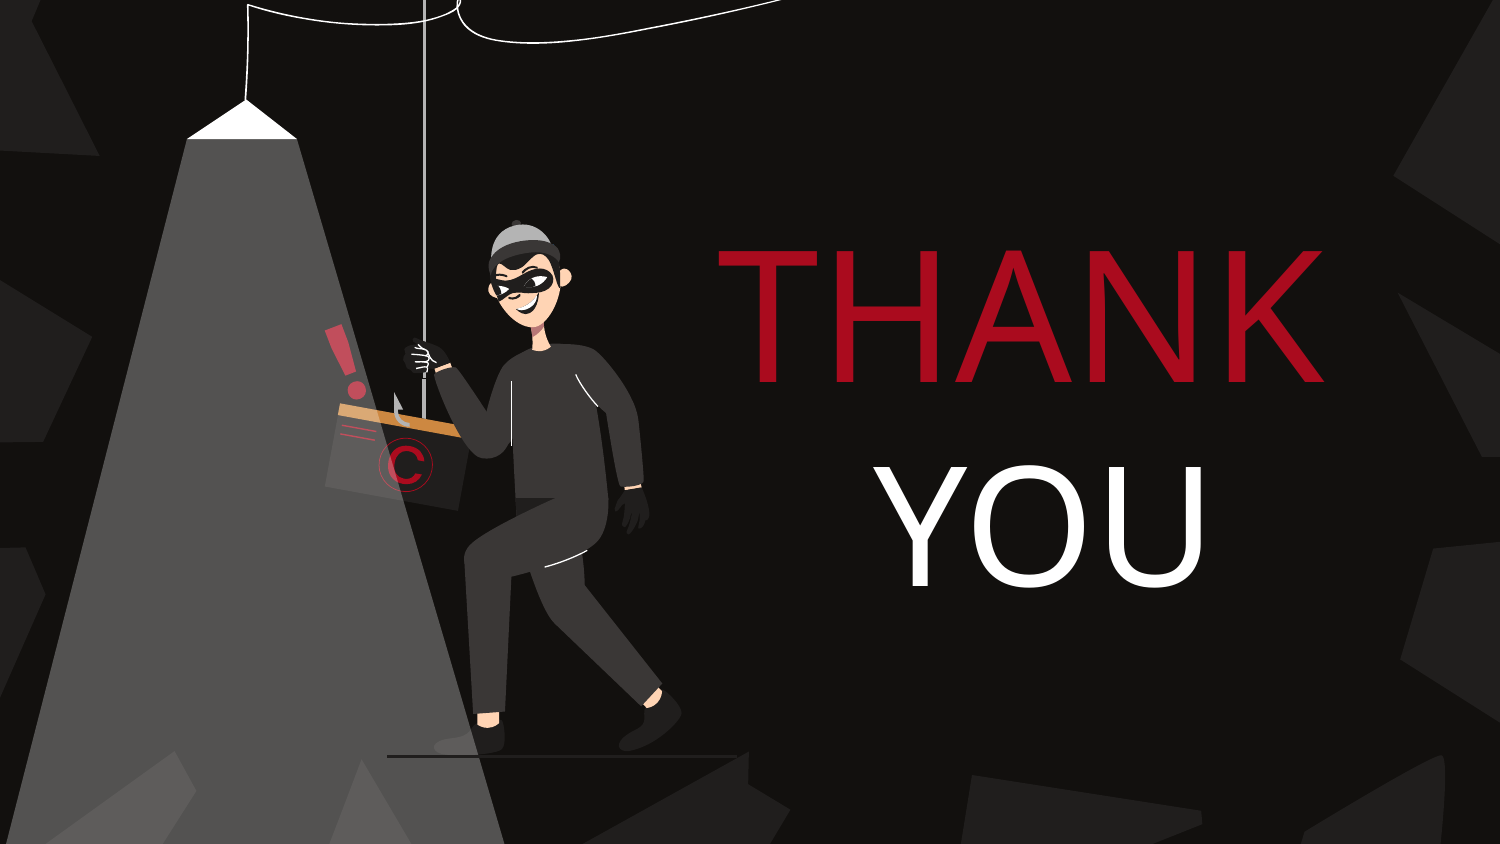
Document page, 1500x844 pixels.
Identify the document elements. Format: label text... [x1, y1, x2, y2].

title THANK YOU [810, 202, 1500, 618]
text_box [5, 0, 807, 844]
